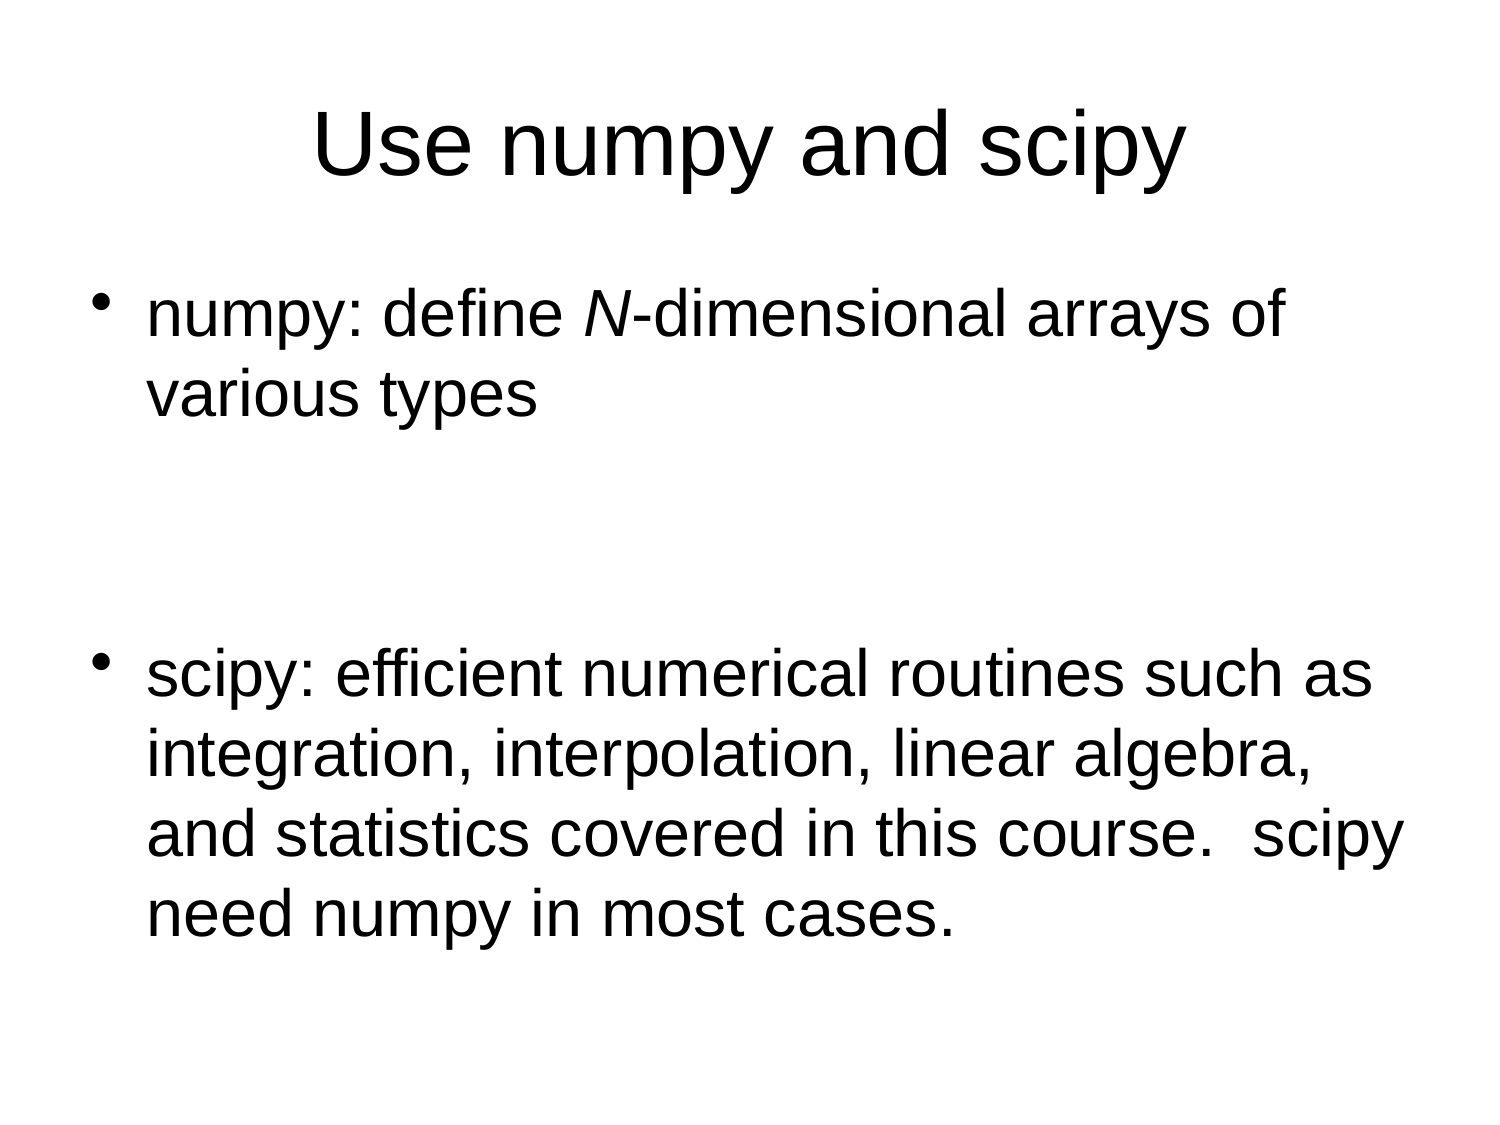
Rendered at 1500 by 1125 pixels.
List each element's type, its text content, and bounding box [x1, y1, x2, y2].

list numpy: define N-dimensional arrays of various types scipy: efficient numerical routines such as integration, interpolation, linear algebra, and statistics covered in this course. scipy need numpy in most cases. [75, 262, 1425, 1005]
title Use numpy and scipy [75, 45, 1425, 233]
